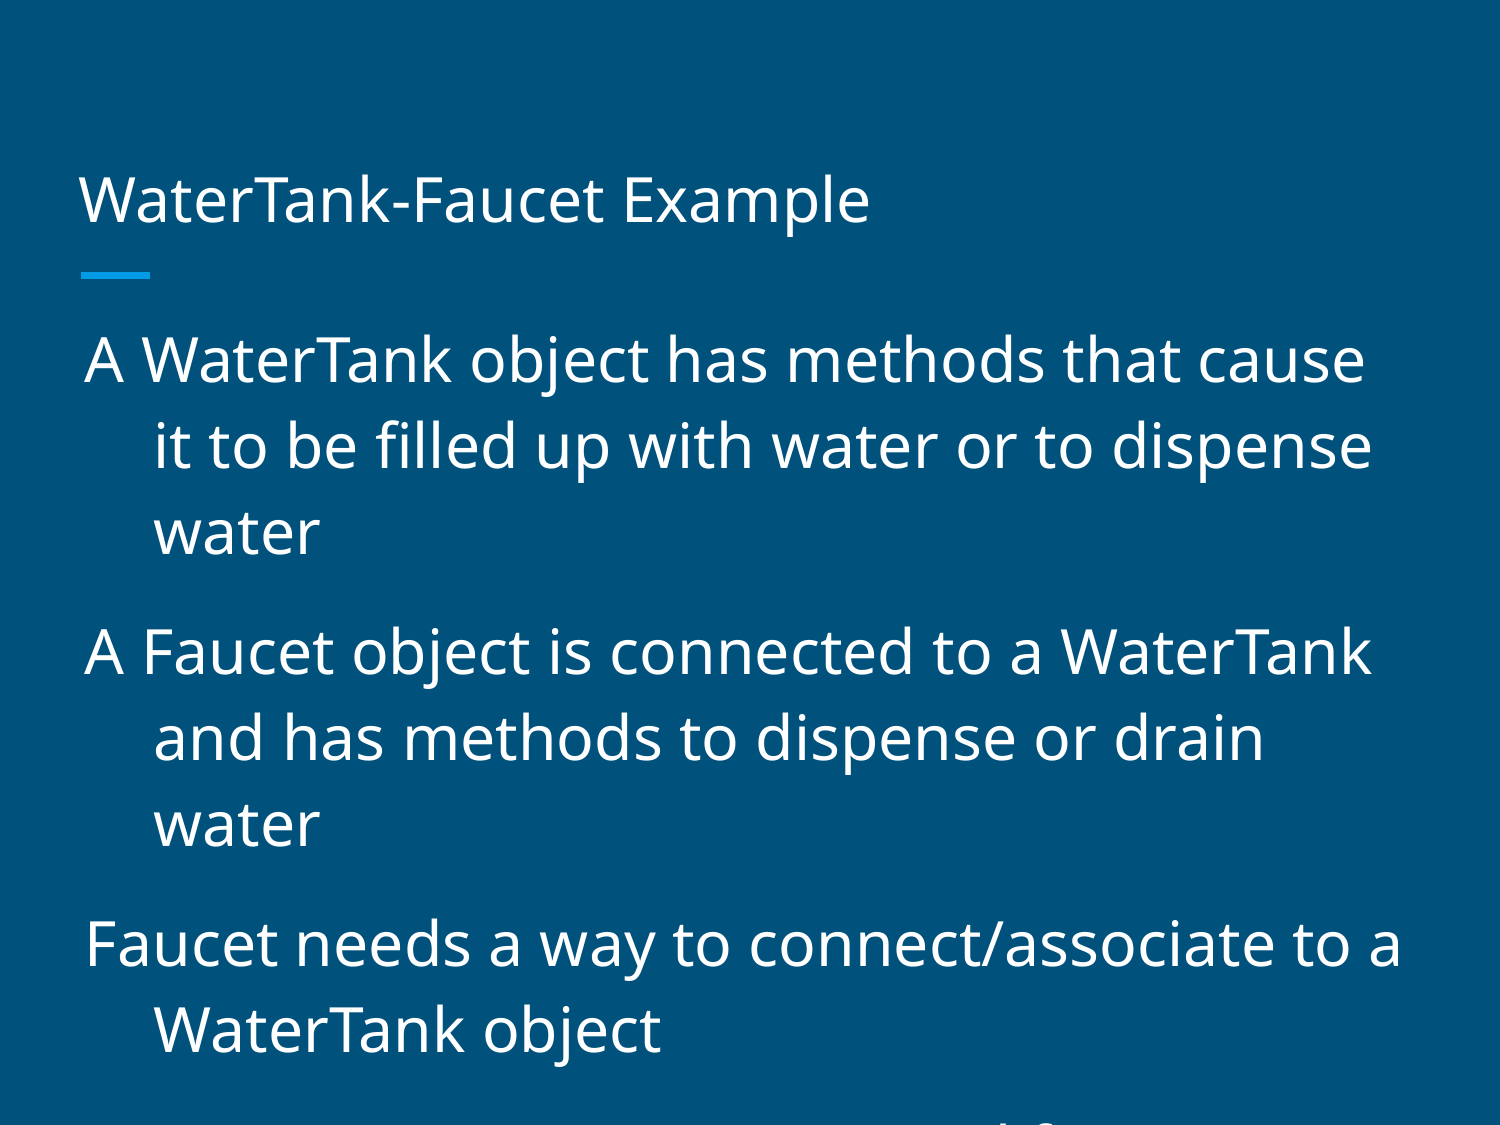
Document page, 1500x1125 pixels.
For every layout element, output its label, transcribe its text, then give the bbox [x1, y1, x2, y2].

title WaterTank-Faucet Example [63, 100, 1437, 251]
list A WaterTank object has methods that cause it to be filled up with water or to dispense water A Faucet object is connected to a WaterTank and has methods to dispense or drain water Faucet needs a way to connect/associate to a WaterTank object Note: we can connect several faucets to a single water tank [63, 293, 1437, 1100]
